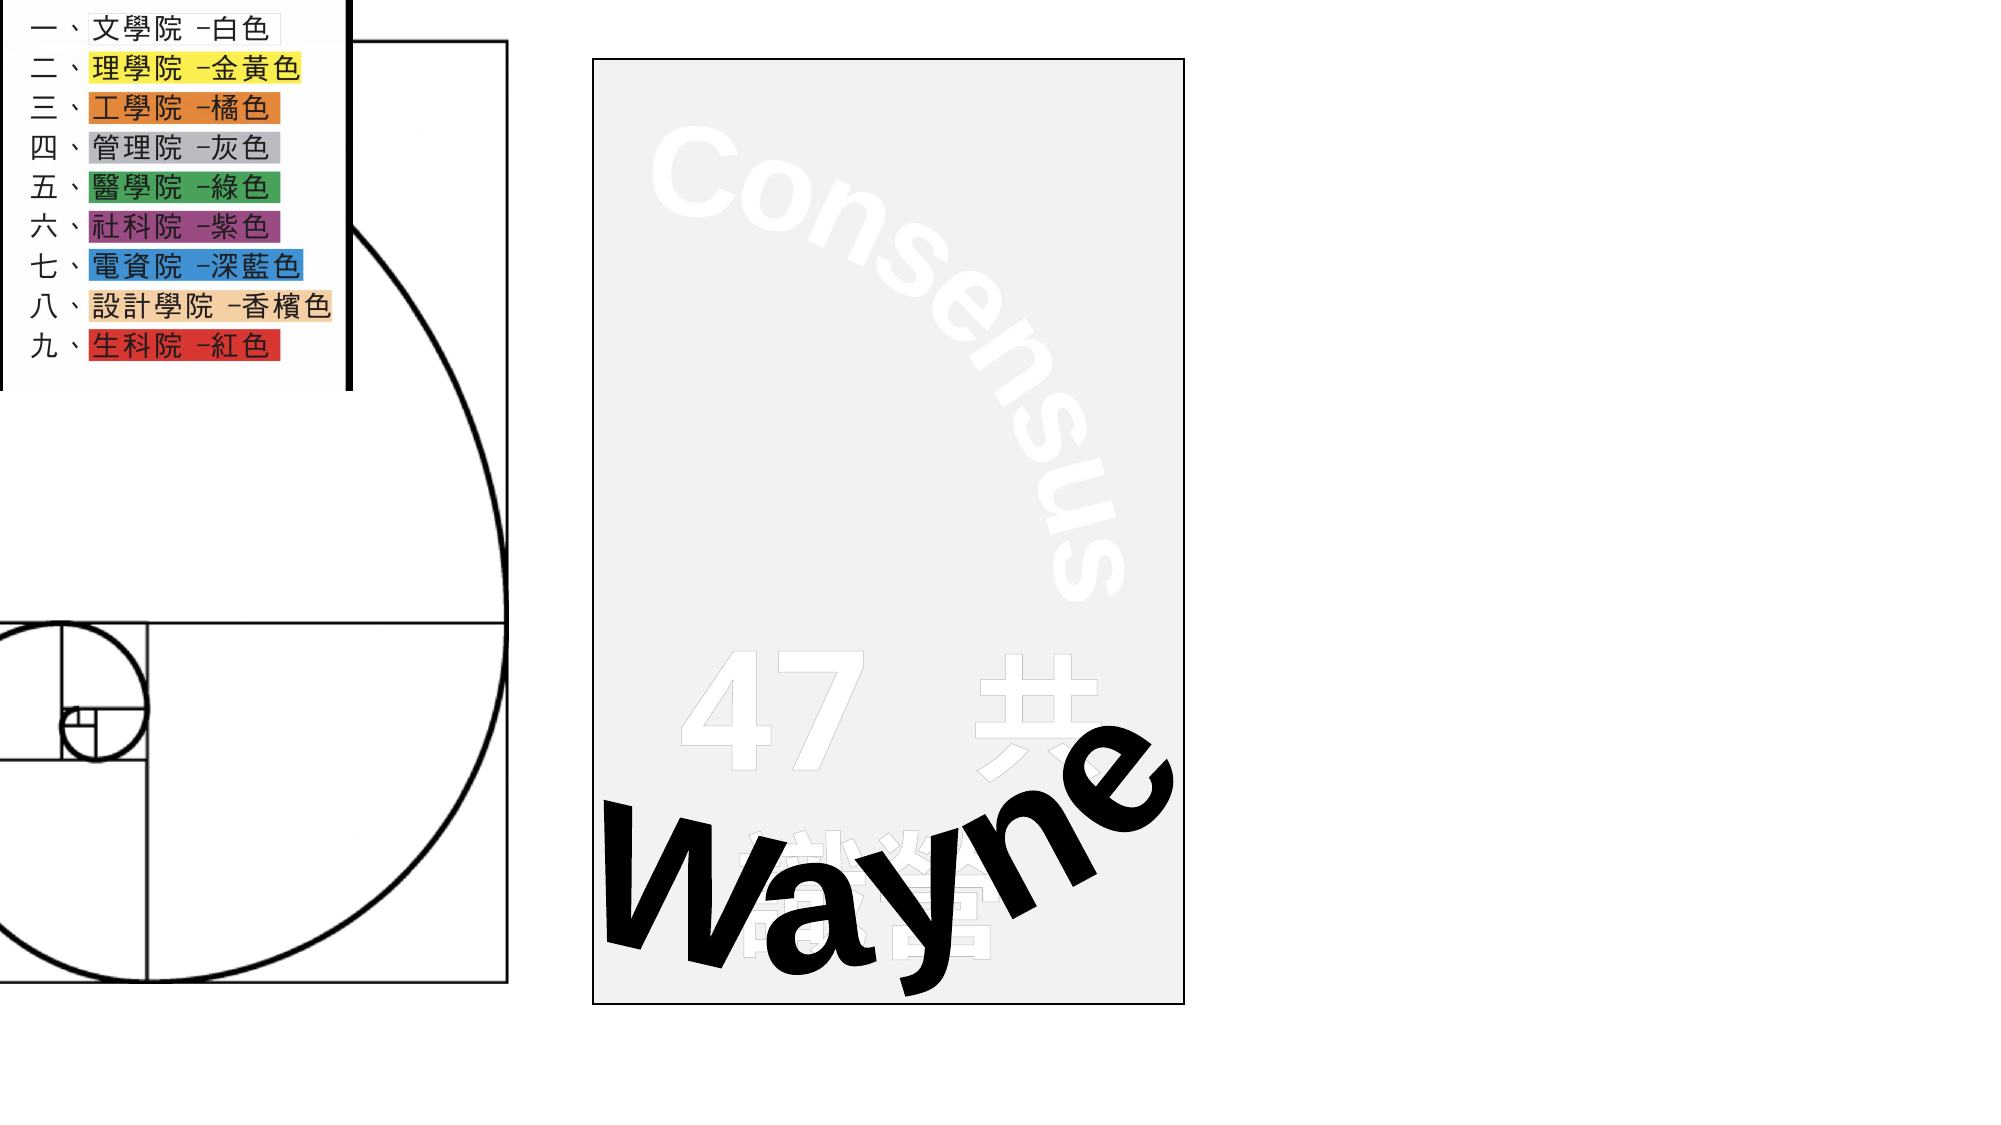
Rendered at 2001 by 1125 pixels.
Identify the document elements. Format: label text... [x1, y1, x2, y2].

text_box [592, 58, 1185, 1005]
picture [0, 0, 688, 984]
text_box 47 共識營 [592, 562, 1150, 983]
